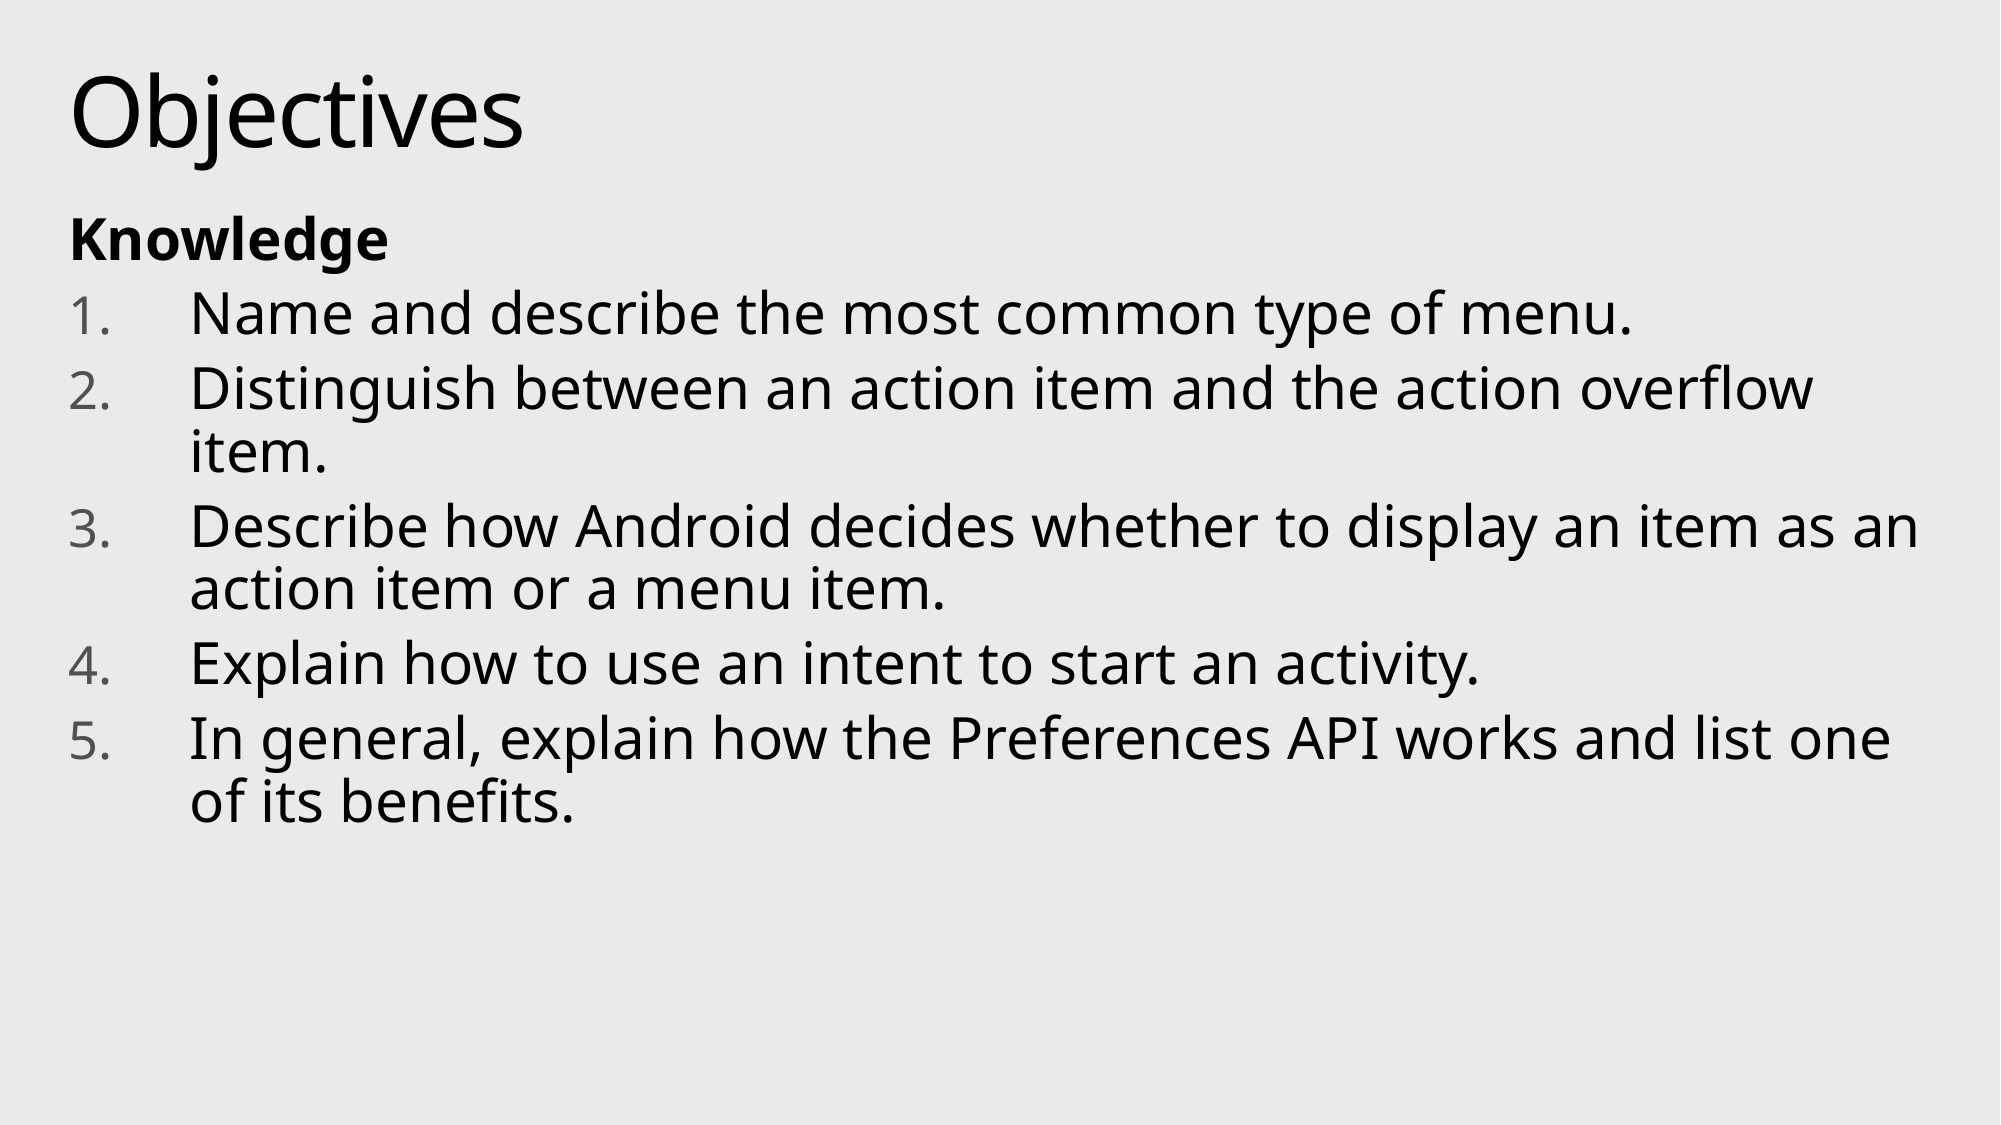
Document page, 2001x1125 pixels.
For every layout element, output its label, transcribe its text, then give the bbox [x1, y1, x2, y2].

title Objectives [44, 47, 1957, 194]
list Knowledge Name and describe the most common type of menu. Distinguish between an action item and the action overflow item. Describe how Android decides whether to display an item as an action item or a menu item. Explain how to use an intent to start an activity. In general, explain how the Preferences API works and list one of its benefits. [44, 194, 1957, 961]
